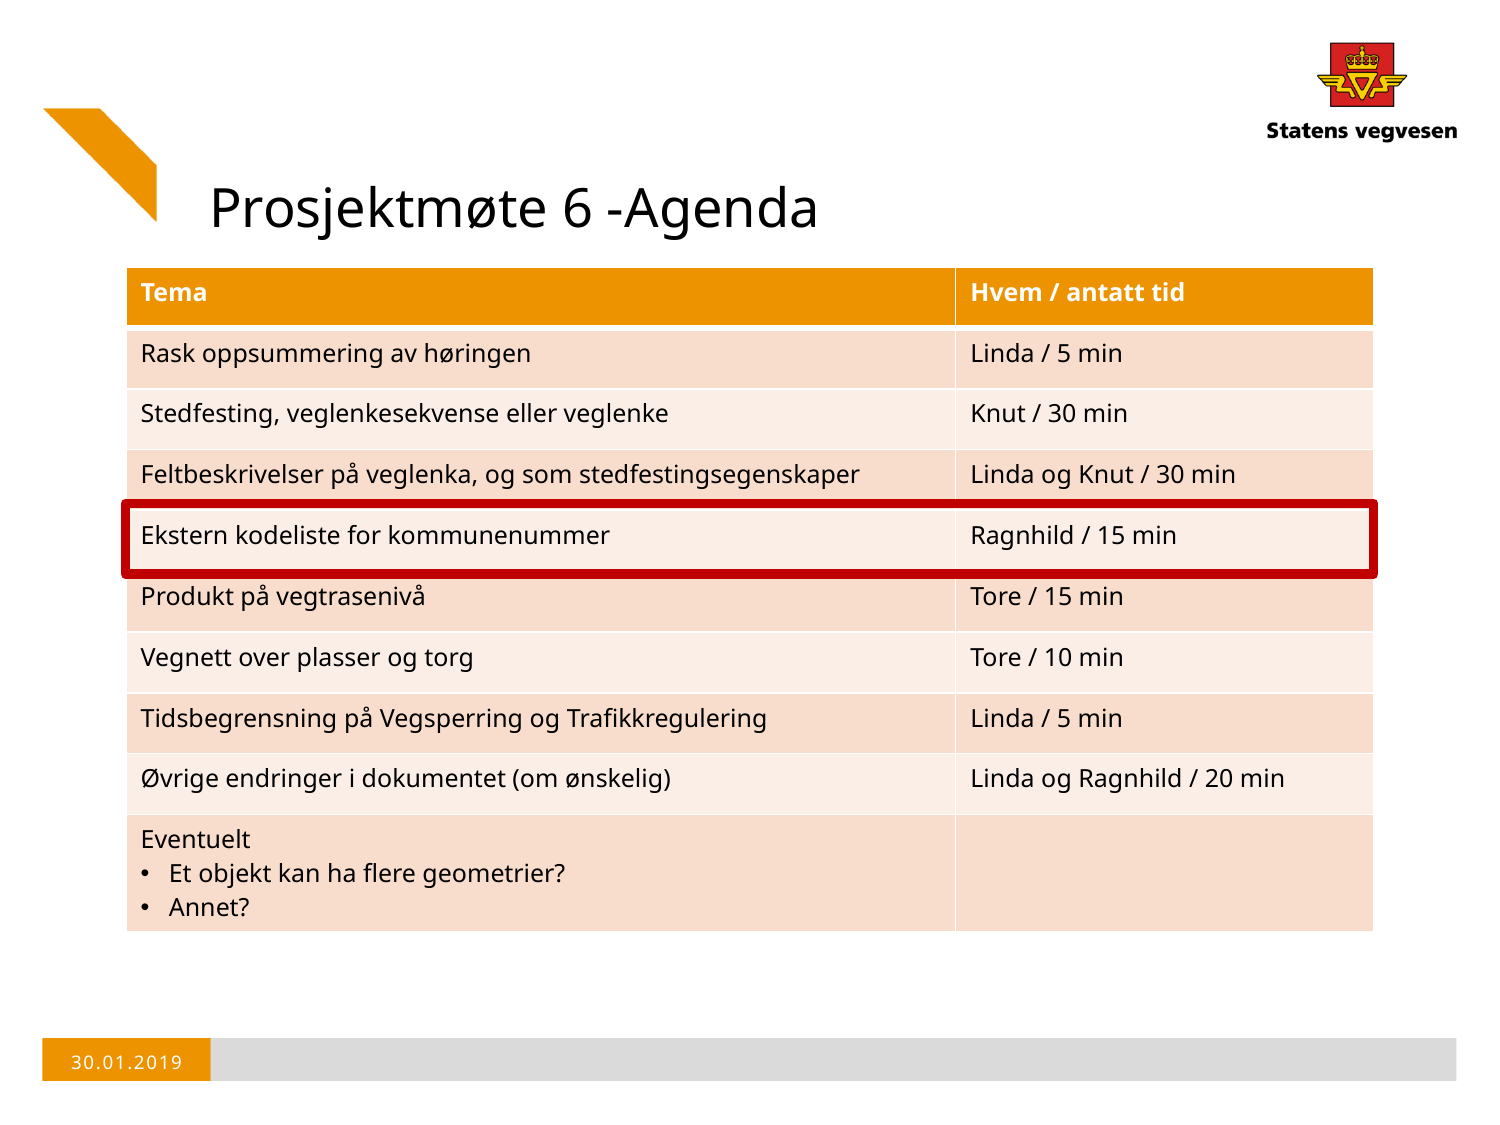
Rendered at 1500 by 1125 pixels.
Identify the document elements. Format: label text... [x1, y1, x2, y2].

table_cell Produkt på vegtrasenivå [127, 576, 955, 631]
title Prosjektmøte 6 -Agenda [209, 173, 1358, 251]
table_cell Linda og Knut / 30 min [956, 450, 1373, 501]
table_cell Stedfesting, veglenkesekvense eller veglenke [127, 390, 955, 449]
table_cell Øvrige endringer i dokumentet (om ønskelig) [127, 754, 955, 814]
picture [1252, 0, 1500, 145]
table_header Tema [127, 268, 955, 325]
table_cell Rask oppsummering av høringen [127, 331, 955, 388]
table_cell Tidsbegrensning på Vegsperring og Trafikkregulering [127, 694, 955, 753]
table_cell Linda / 5 min [956, 694, 1373, 753]
table_cell Tore / 10 min [956, 633, 1373, 692]
picture [0, 0, 167, 230]
table_cell Feltbeskrivelser på veglenka, og som stedfestingsegenskaper [127, 450, 955, 501]
table_header Hvem / antatt tid [956, 268, 1373, 325]
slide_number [42, 1047, 211, 1076]
table_cell Linda / 5 min [956, 331, 1373, 388]
table_cell Vegnett over plasser og torg [127, 633, 955, 692]
table_cell [956, 815, 1373, 931]
table_cell Eventuelt Et objekt kan ha flere geometrier? Annet? [127, 815, 955, 931]
text_box [124, 501, 1376, 576]
table_cell Tore / 15 min [956, 576, 1373, 631]
table_cell Linda og Ragnhild / 20 min [956, 754, 1373, 814]
table_cell Knut / 30 min [956, 390, 1373, 449]
